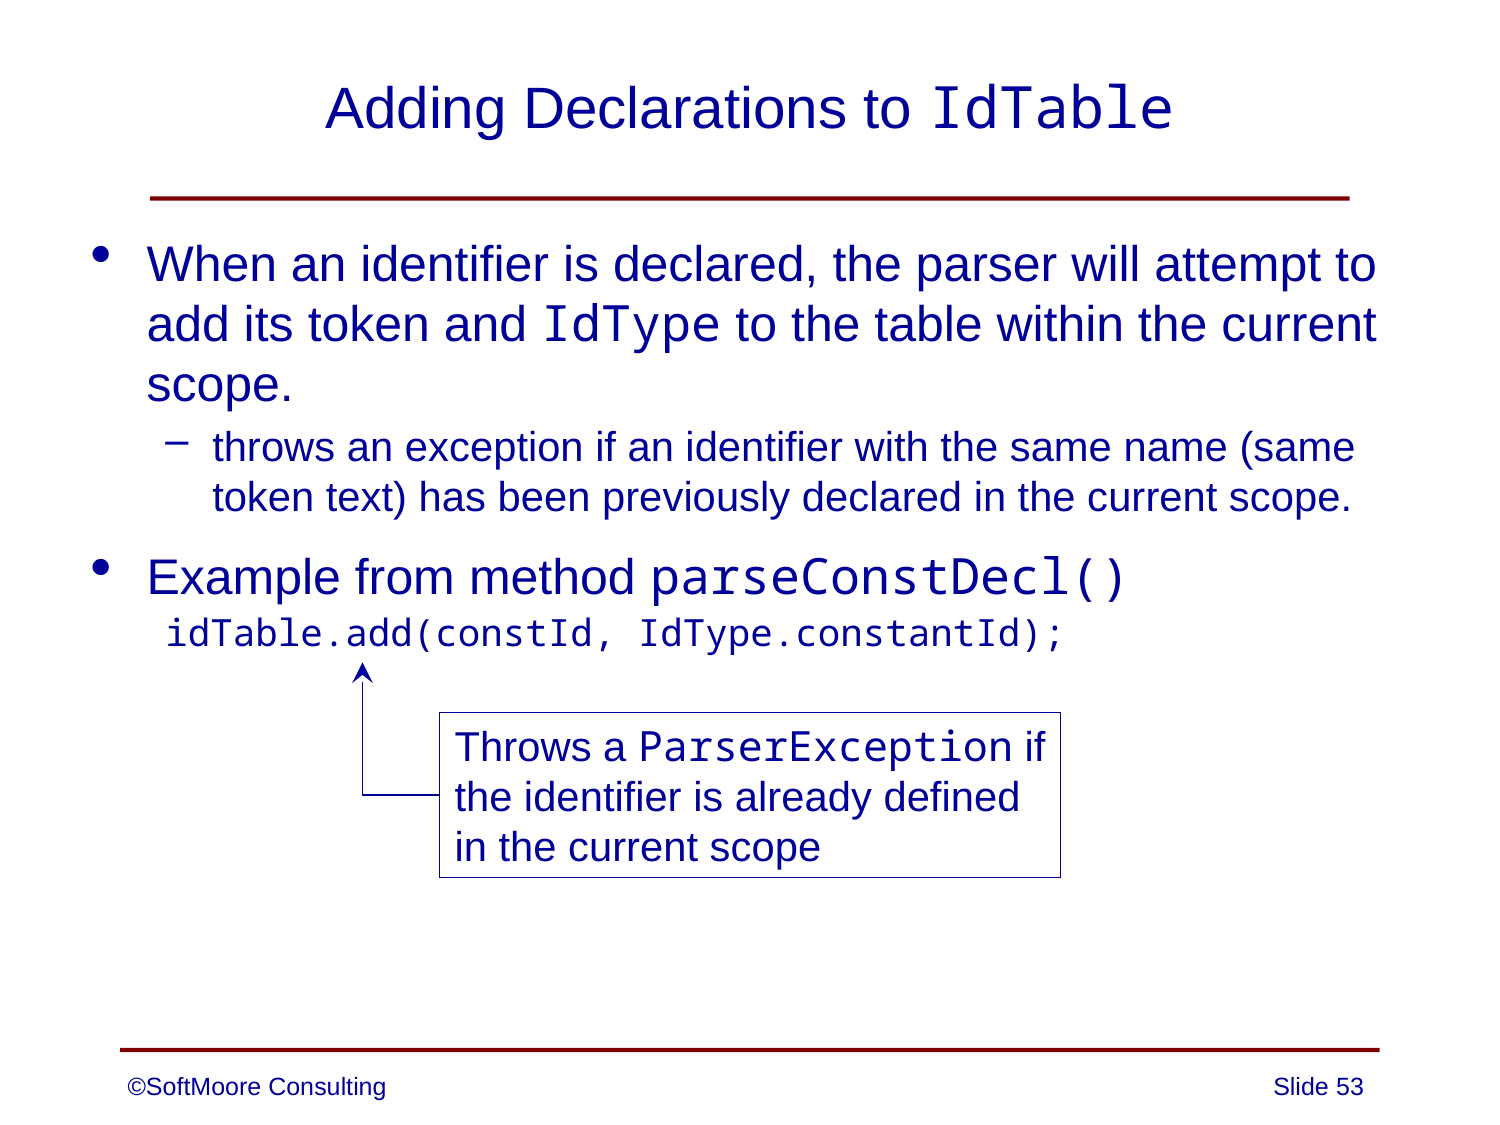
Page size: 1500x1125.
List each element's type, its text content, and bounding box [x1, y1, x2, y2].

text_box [362, 662, 450, 796]
list When an identifier is declared, the parser will attempt to add its token and IdType to the table within the current scope. throws an exception if an identifier with the same name (same token text) has been previously declared in the current scope. Example from method parseConstDecl() idTable.add(constId, IdType.constantId); [74, 223, 1425, 1034]
text_box Throws a ParserException if the identifier is already defined in the current scope [439, 712, 1061, 878]
footer ©SoftMoore Consulting [111, 1061, 563, 1109]
text_box [350, 637, 376, 661]
title Adding Declarations to IdTable [149, 22, 1350, 188]
slide_number Slide 53 [1078, 1061, 1380, 1109]
